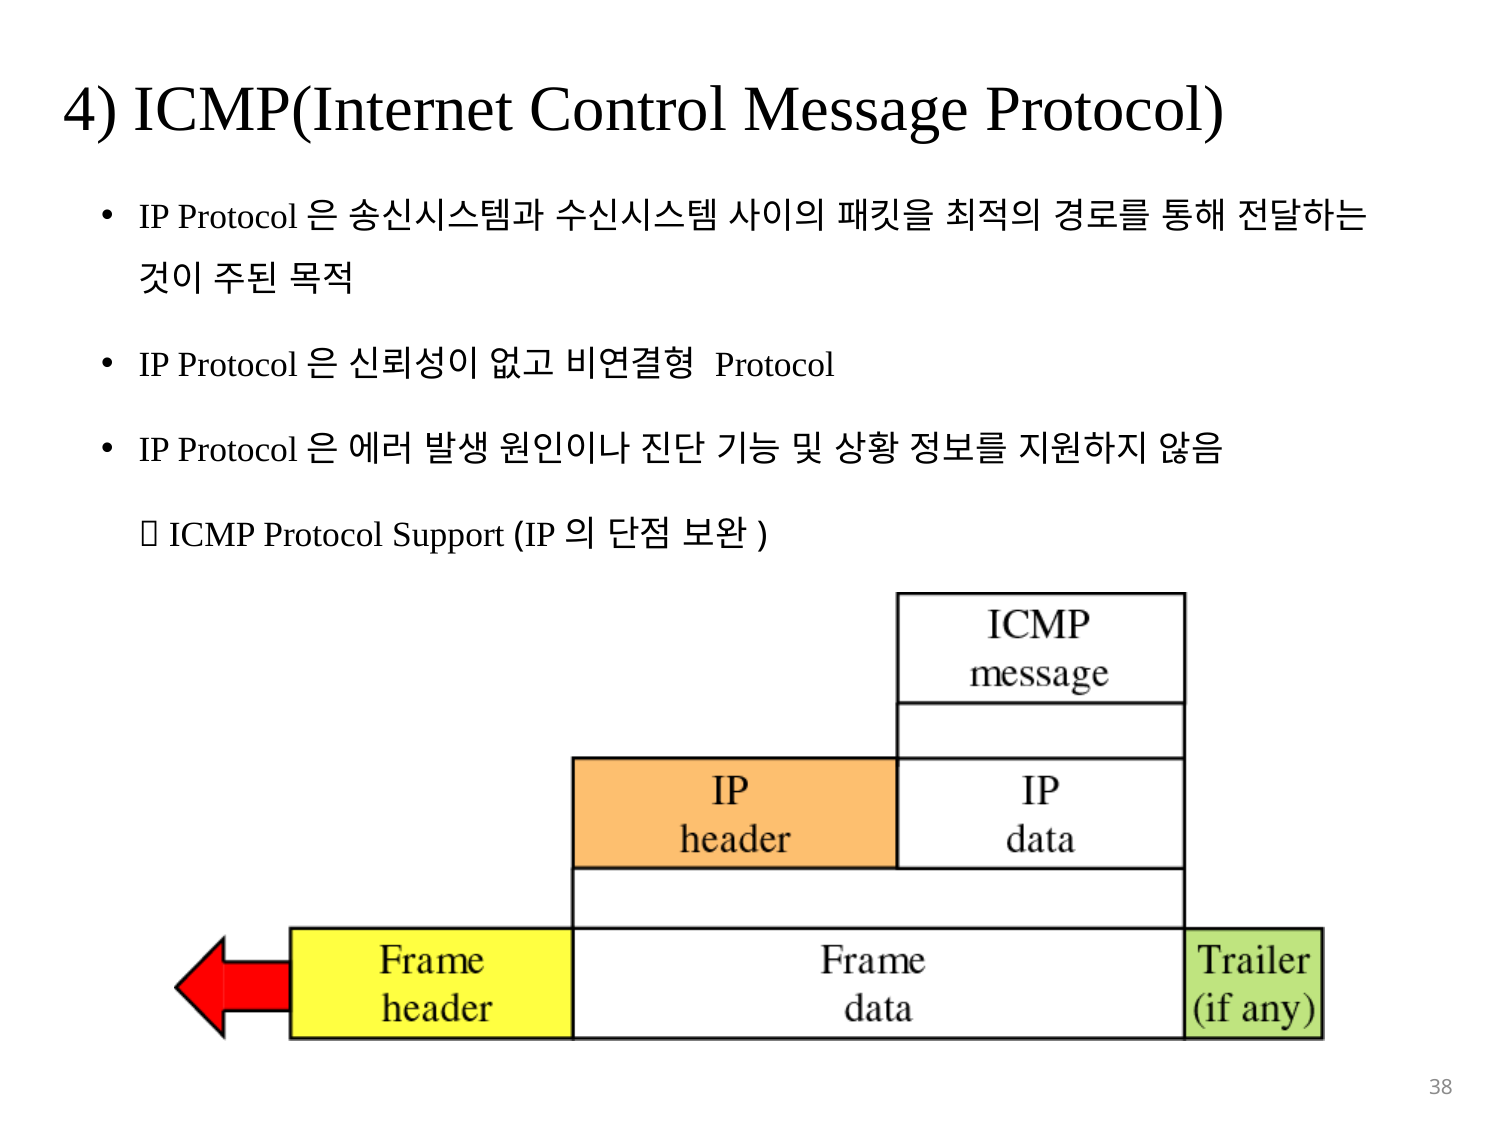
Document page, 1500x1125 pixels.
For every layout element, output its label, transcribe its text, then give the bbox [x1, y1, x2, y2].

picture [174, 592, 1325, 1041]
slide_number 38 [1130, 1057, 1468, 1118]
list IP Protocol은 송신시스템과 수신시스템 사이의 패킷을 최적의 경로를 통해 전달하는 것이 주된 목적 IP Protocol은 신뢰성이 없고 비연결형 Protocol IP Protocol은 에러 발생 원인이나 진단 기능 및 상황 정보를 지원하지 않음  ICMP Protocol Support (IP의 단점 보완) [85, 163, 1436, 907]
title 4) ICMP(Internet Control Message Protocol) [48, 63, 1399, 156]
